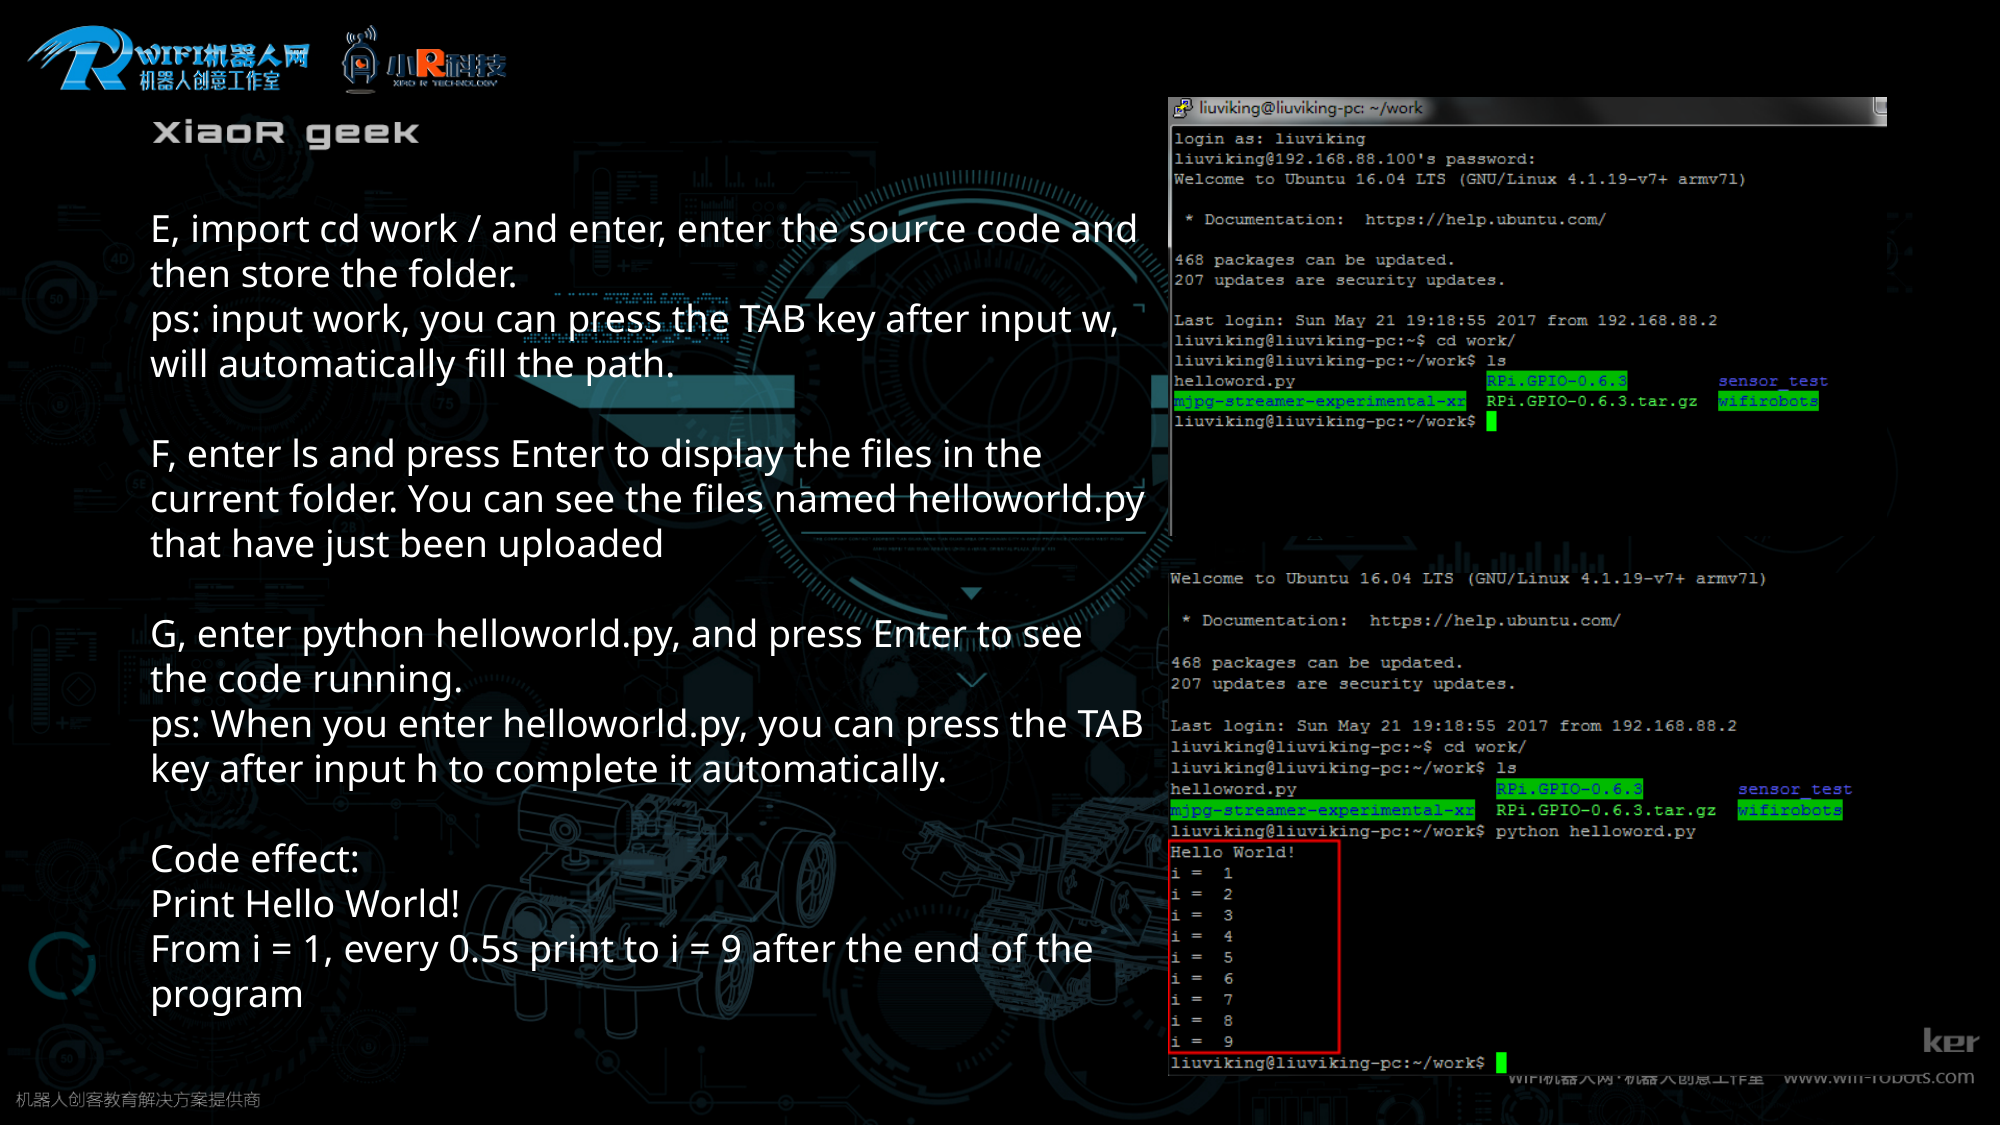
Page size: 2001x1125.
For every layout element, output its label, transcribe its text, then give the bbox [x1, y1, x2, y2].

text_box E, import cd work / and enter, enter the source code and then store the folder. ps: input work, you can press the TAB key after input w, will automatically fill the path. F, enter ls and press Enter to display the files in the current folder. You can see the files named helloworld.py that have just been uploaded G, enter python helloworld.py, and press Enter to see the code running. ps: When you enter helloworld.py, you can press the TAB key after input h to complete it automatically. Code effect: Print Hello World! From i = 1, every 0.5s print to i = 9 after the end of the program [150, 205, 1151, 1076]
picture [0, 0, 2000, 1125]
